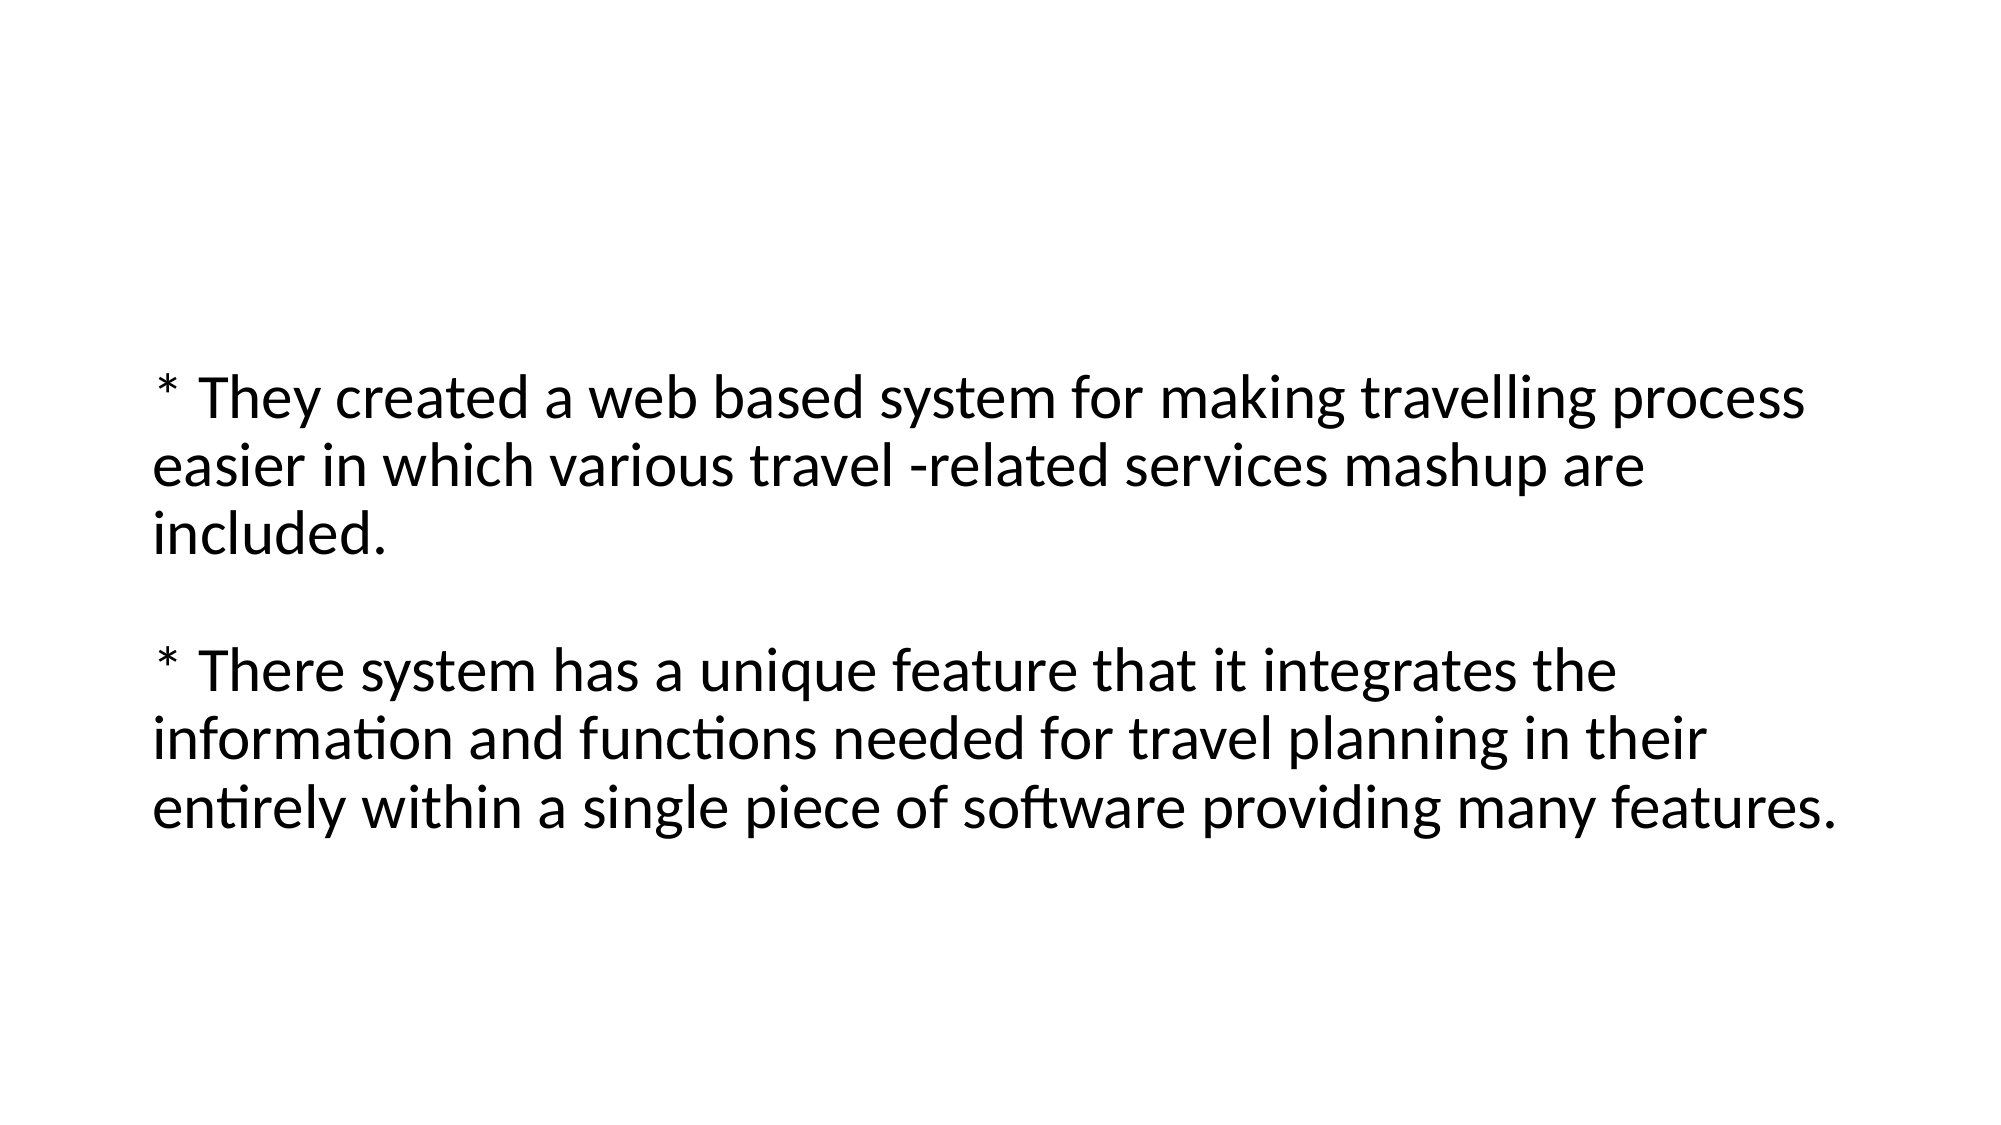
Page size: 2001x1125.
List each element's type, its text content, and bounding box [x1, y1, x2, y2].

title * They created a web based system for making travelling process easier in which various travel -related services mashup are included. * There system has a unique feature that it integrates the information and functions needed for travel planning in their entirely within a single piece of software providing many features. [137, 59, 1863, 1085]
